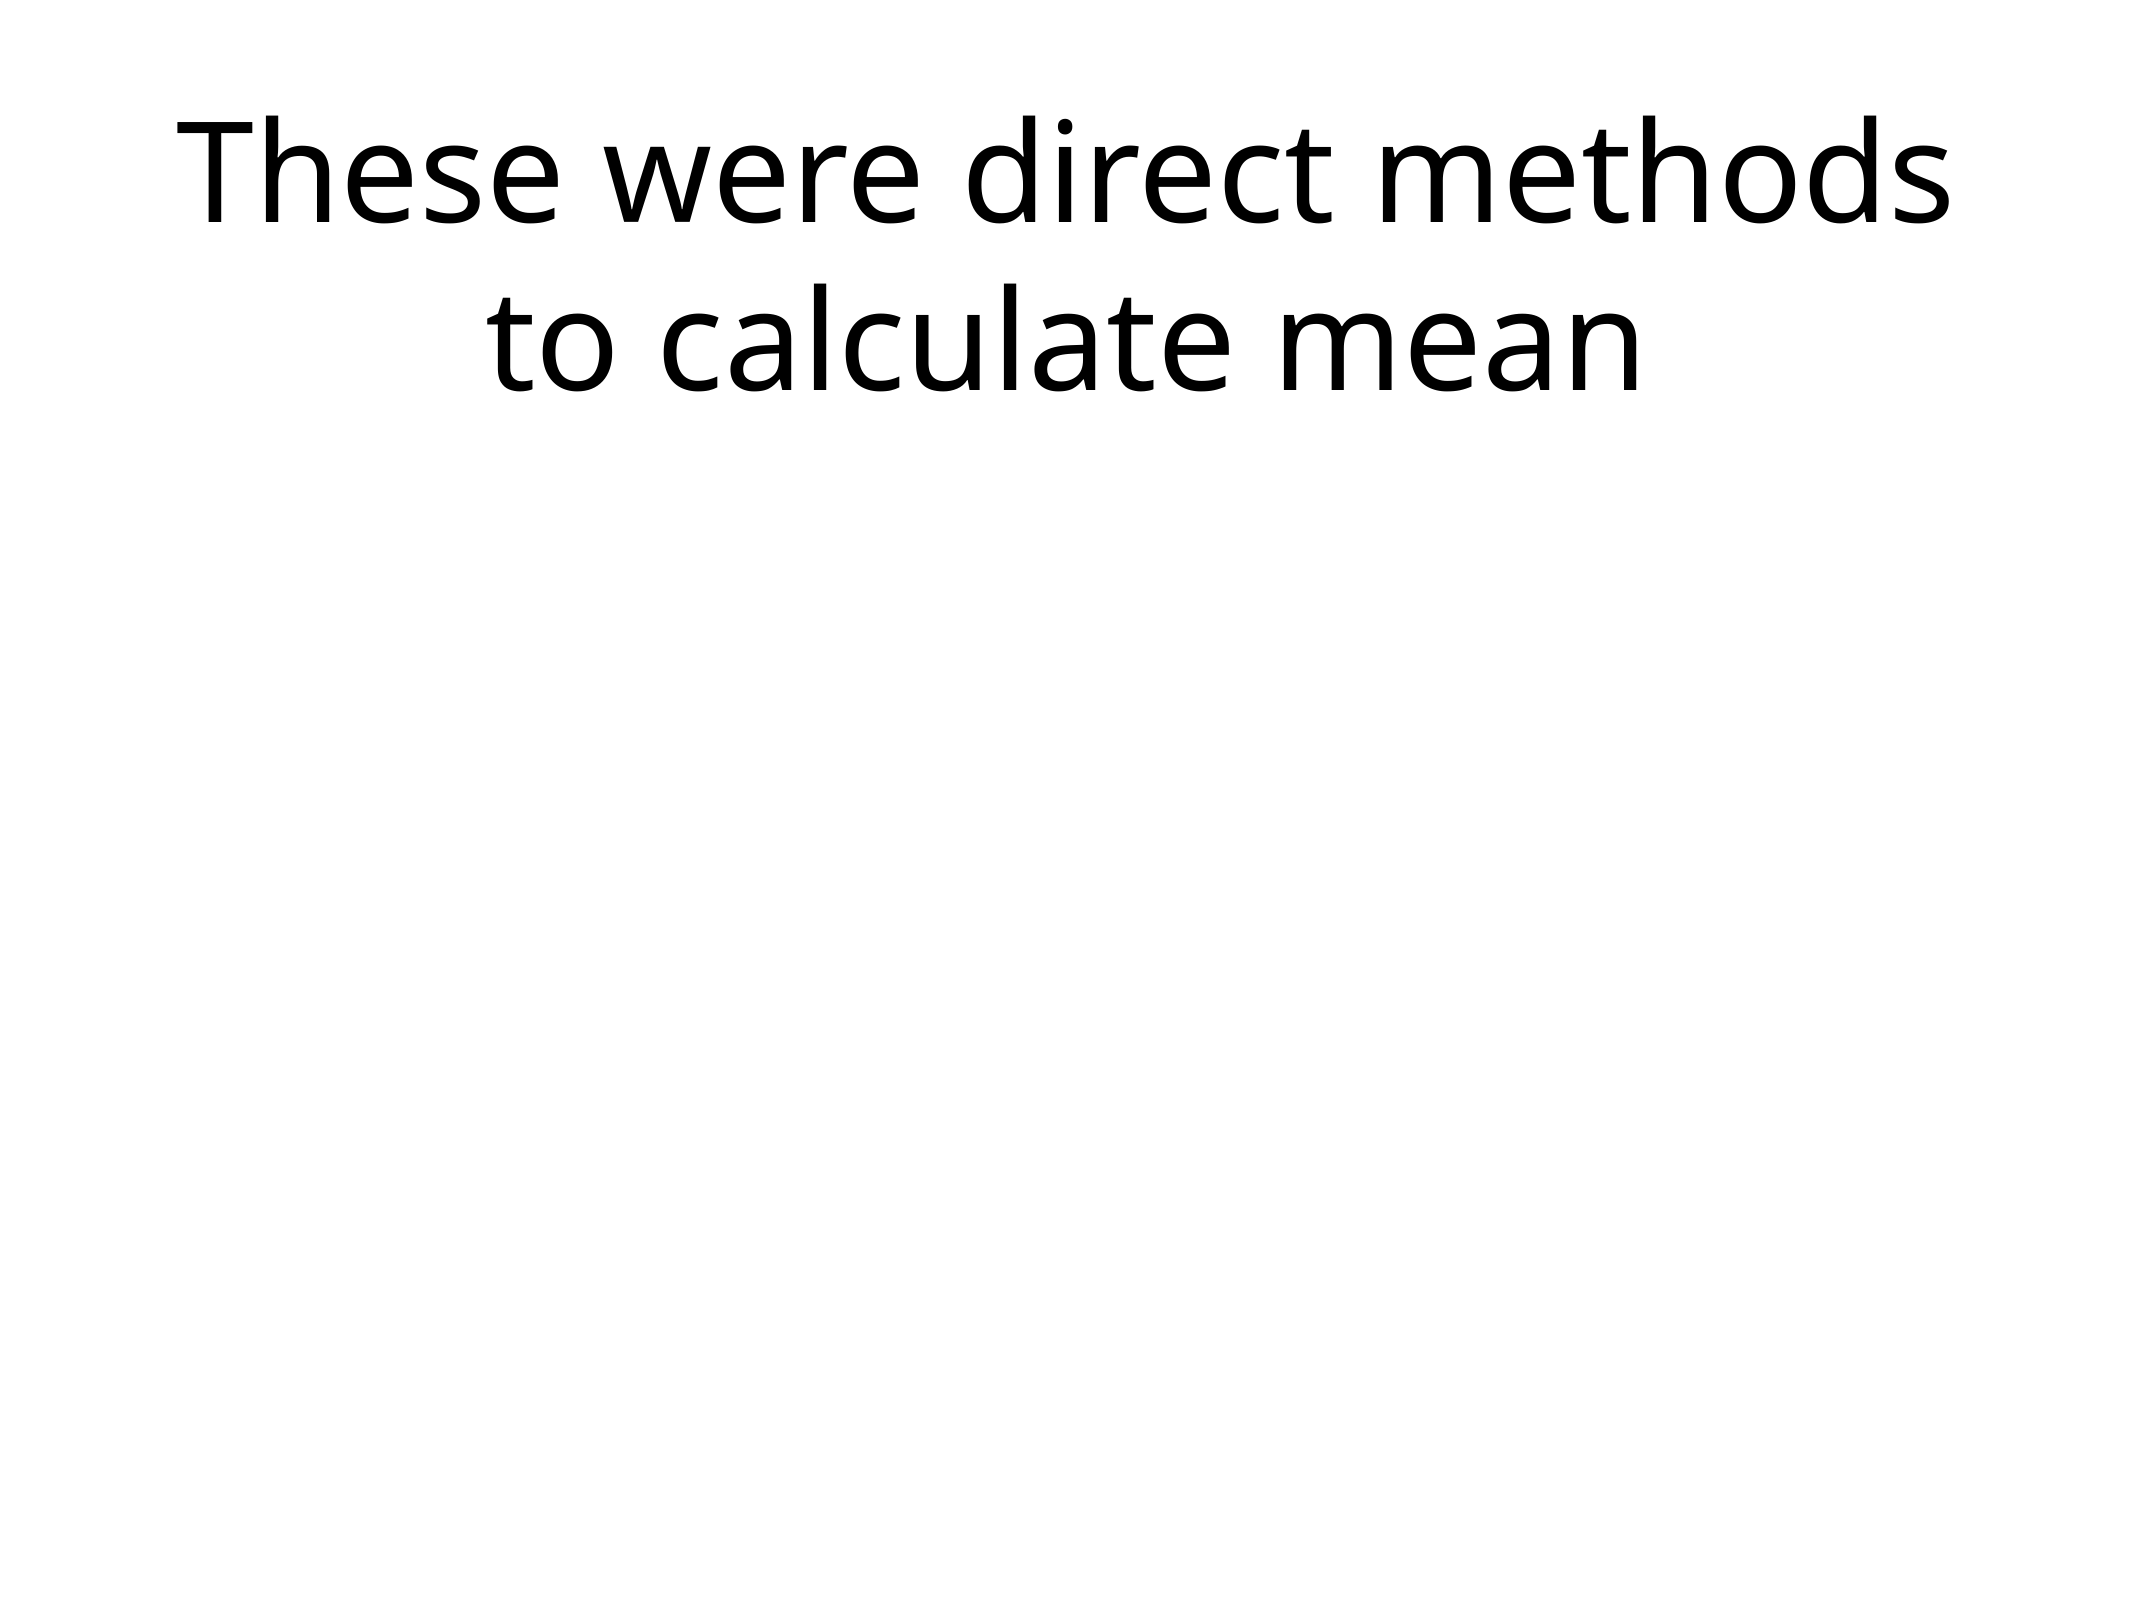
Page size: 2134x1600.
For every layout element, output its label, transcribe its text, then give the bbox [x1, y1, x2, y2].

title These were direct methods to calculate mean [155, 72, 1978, 428]
